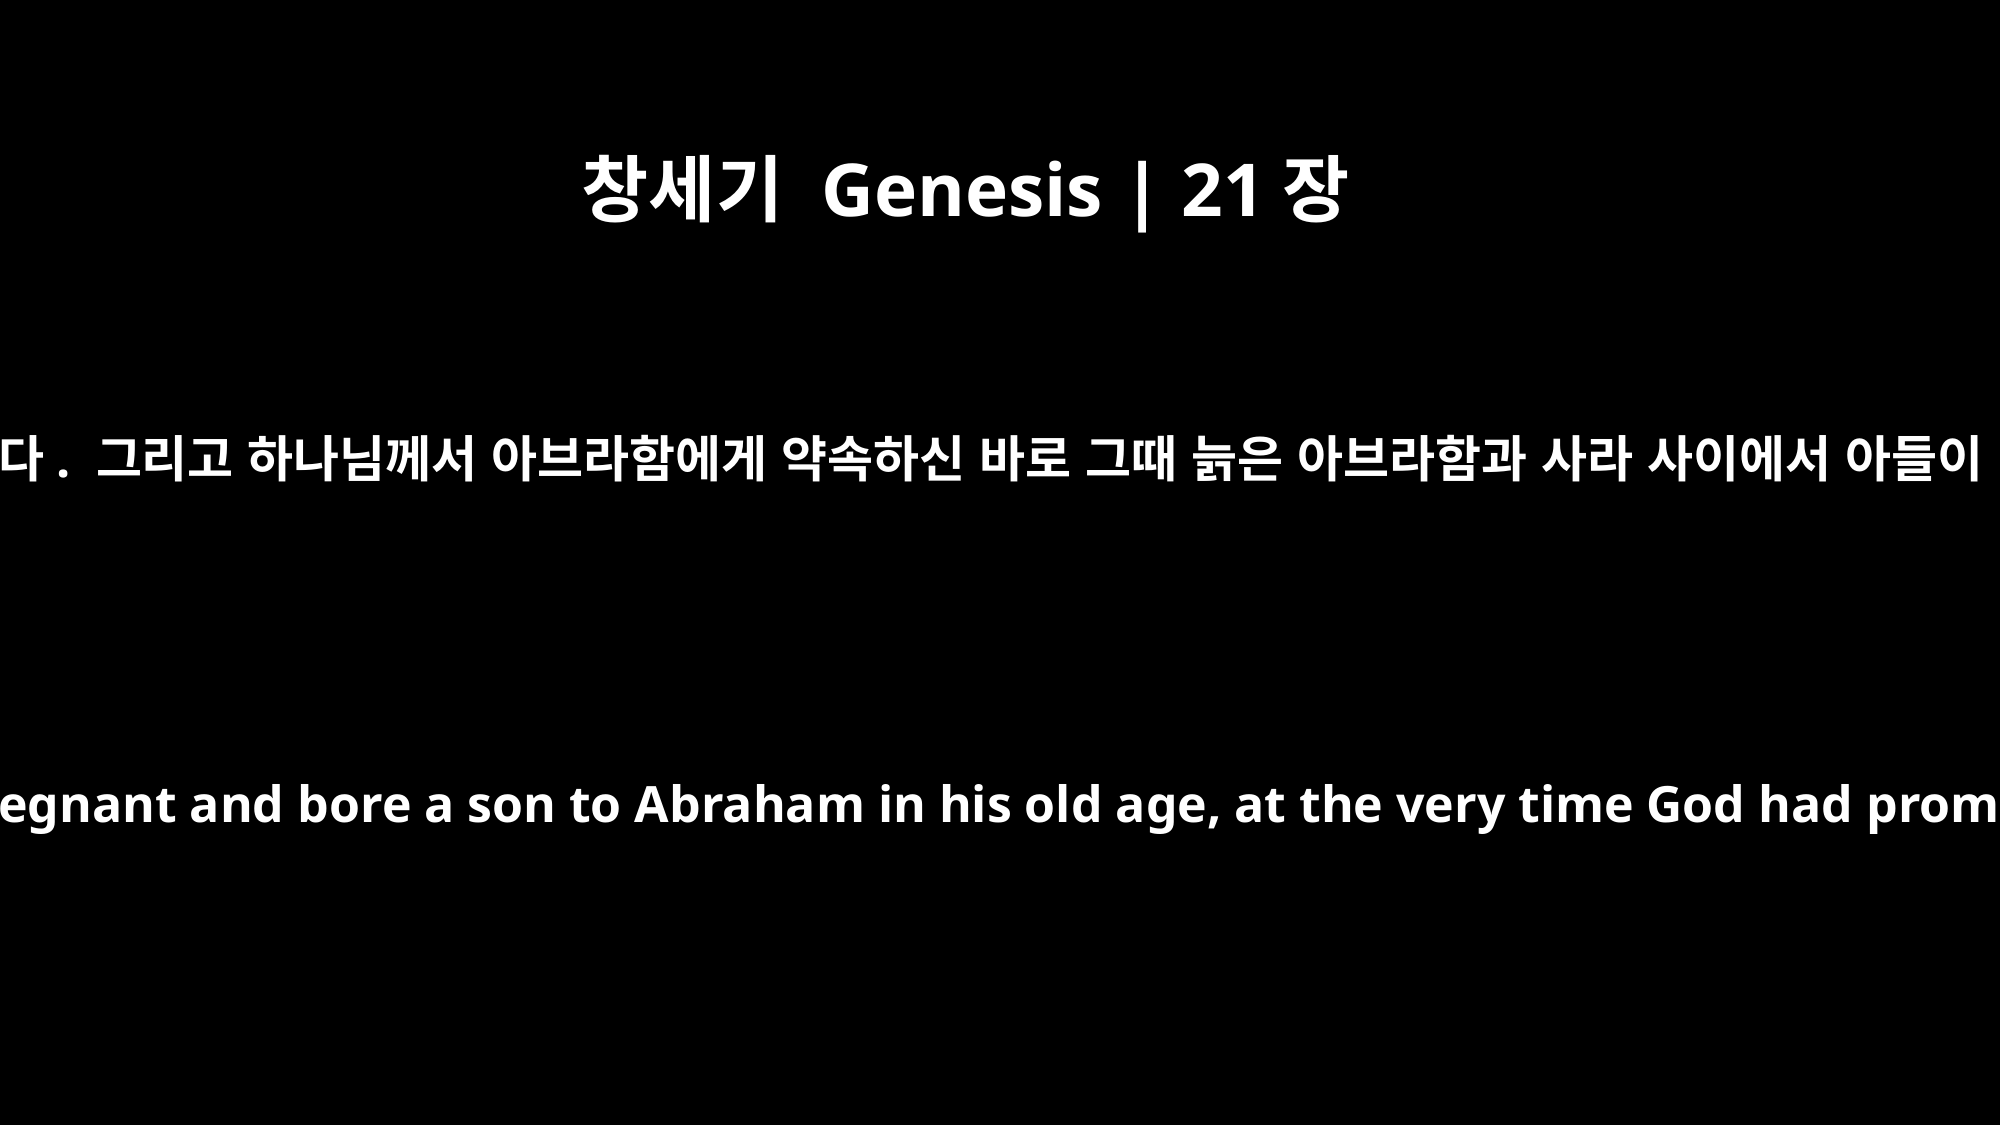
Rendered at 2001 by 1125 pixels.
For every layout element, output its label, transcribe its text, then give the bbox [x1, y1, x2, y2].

text_box 창세기 Genesis | 21장 [566, 136, 1365, 239]
text_box 2 사라가 임신했습니다. 그리고 하나님께서 아브라함에게 약속하신 바로 그때 늙은 아브라함과 사라 사이에서 아들이 태어났습니다. [0, 359, 2000, 495]
text_box Sarah became pregnant and bore a son to Abraham in his old age, at the very time God had promised him. [0, 764, 2000, 840]
